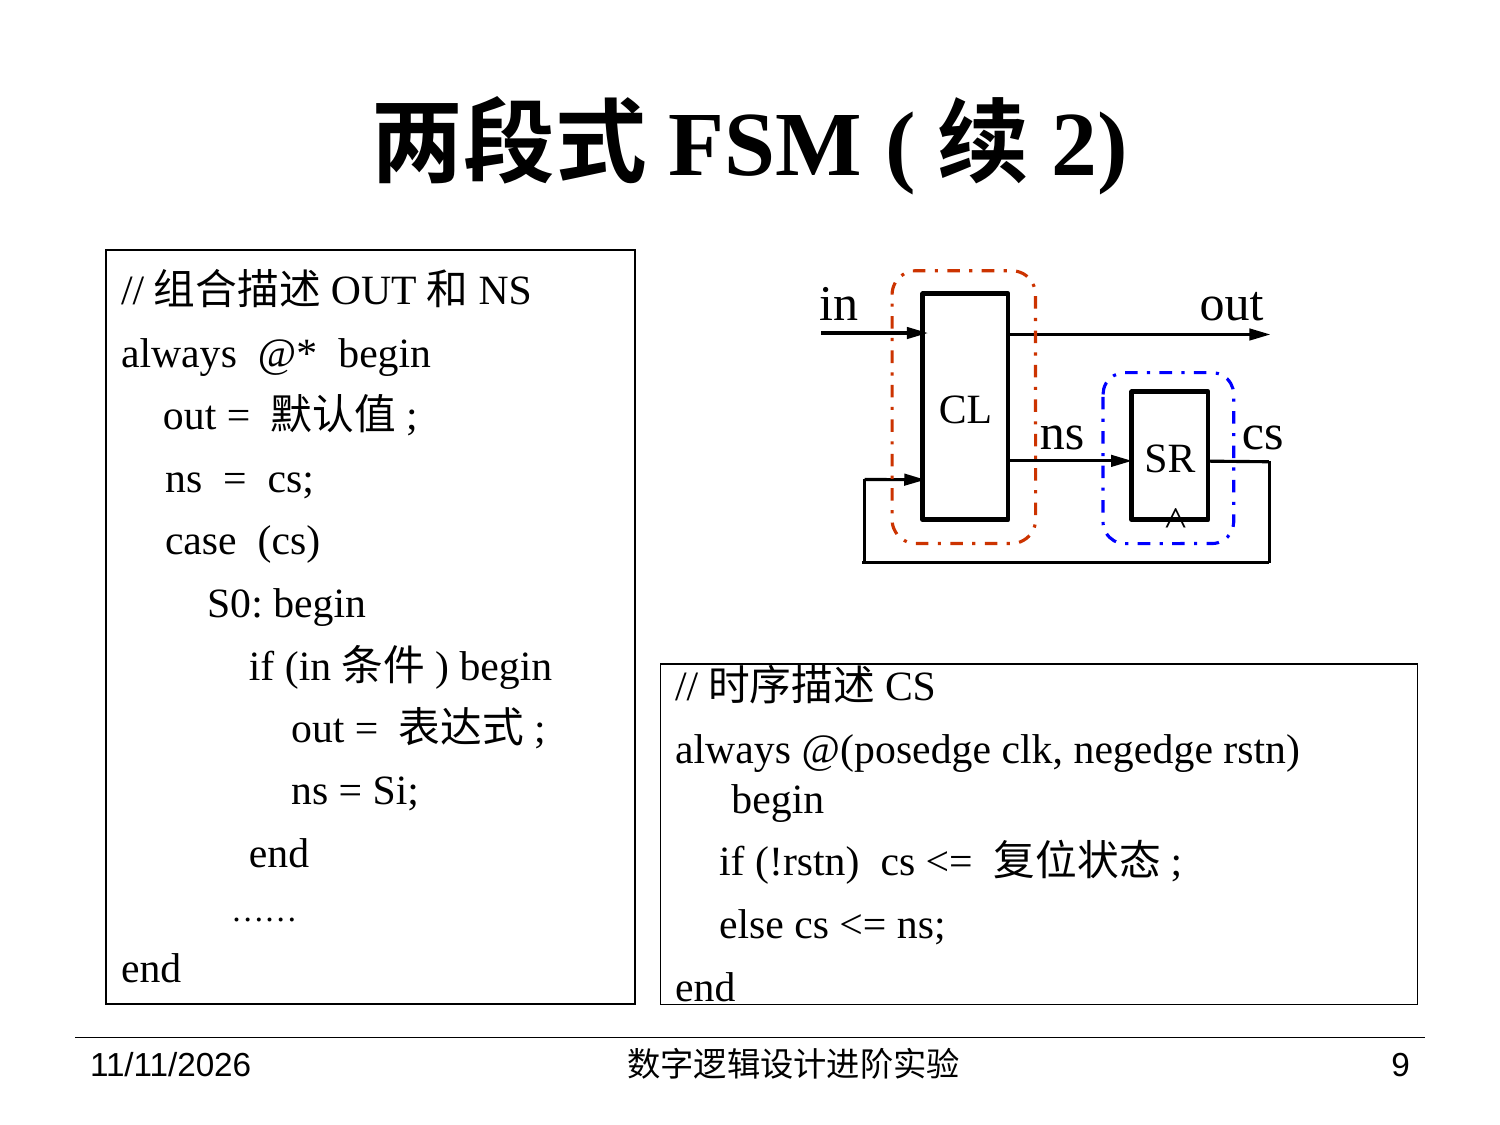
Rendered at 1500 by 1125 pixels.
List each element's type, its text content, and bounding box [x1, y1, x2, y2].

text_box //时序描述CS always @(posedge clk, negedge rstn) begin if (!rstn) cs <= 复位状态; else cs <= ns; end [660, 664, 1418, 1005]
text_box 9 [1162, 1024, 1425, 1103]
text_box 数字逻辑设计进阶实验 [425, 1024, 1162, 1103]
title 两段式FSM (续2) [75, 45, 1425, 233]
text_box 2022/10/19 [75, 1024, 425, 1103]
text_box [808, 262, 1294, 563]
text_box //组合描述OUT和NS always @* begin out = 默认值; ns = cs; case (cs) S0: begin if (in条件) begin out = 表达式; ns = Si; end …… end [106, 249, 636, 1004]
